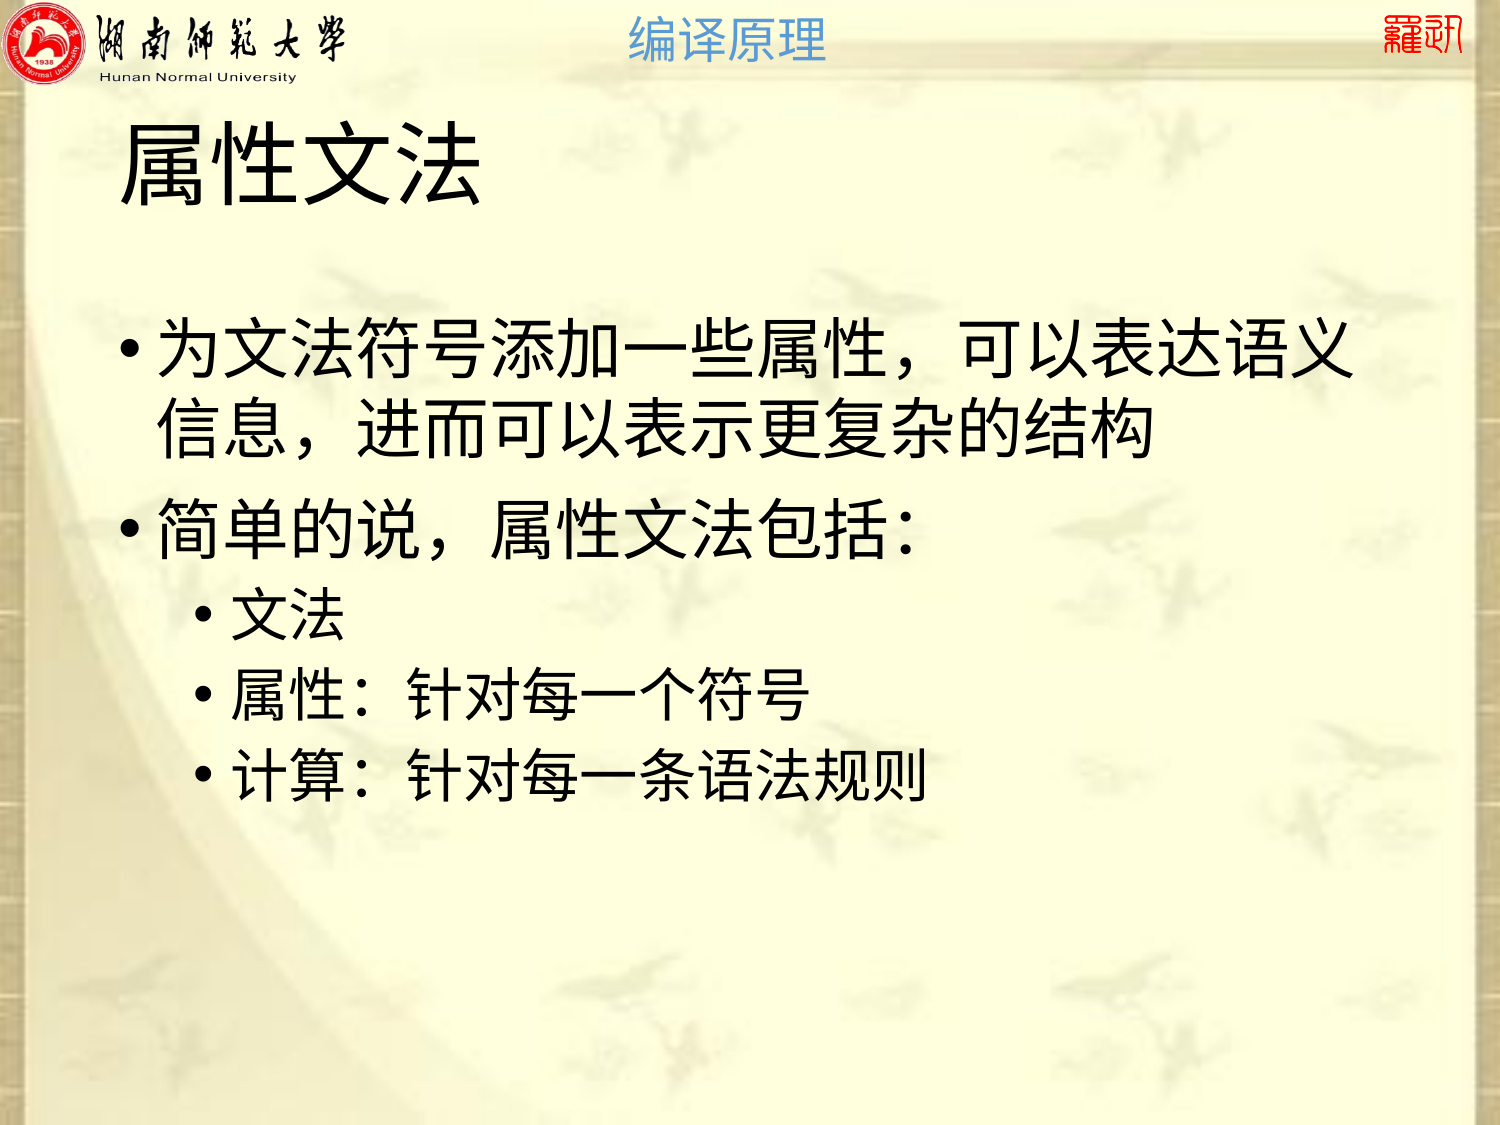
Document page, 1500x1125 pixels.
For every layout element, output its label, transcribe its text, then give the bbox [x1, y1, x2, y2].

title 属性文法 [103, 59, 1397, 278]
picture [0, 0, 1500, 1125]
list 为文法符号添加一些属性，可以表达语义信息，进而可以表示更复杂的结构 简单的说，属性文法包括： 文法 属性：针对每一个符号 计算：针对每一条语法规则 [103, 299, 1397, 1014]
